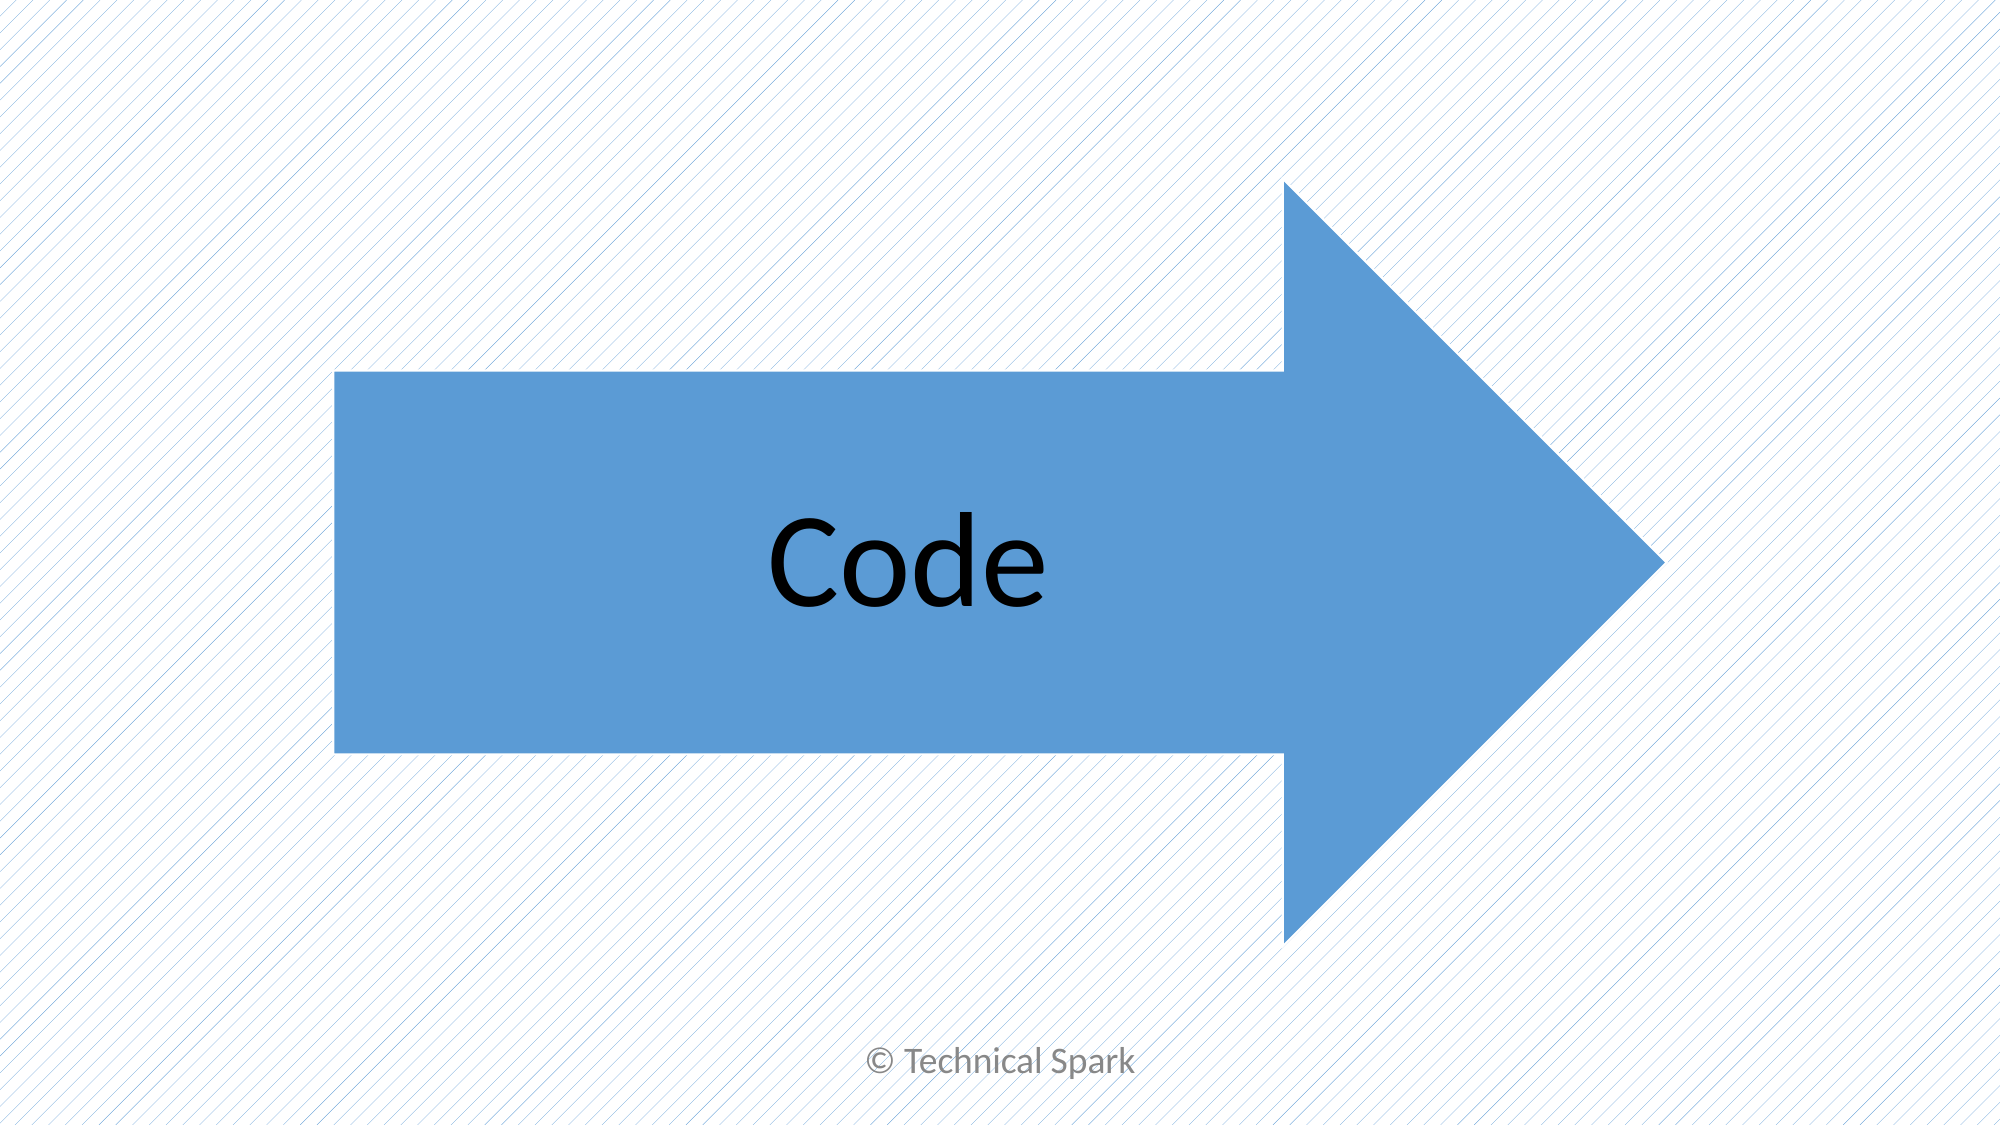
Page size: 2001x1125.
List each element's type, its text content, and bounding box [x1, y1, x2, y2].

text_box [333, 117, 1667, 1007]
text_box © Technical Spark [849, 1029, 1151, 1089]
